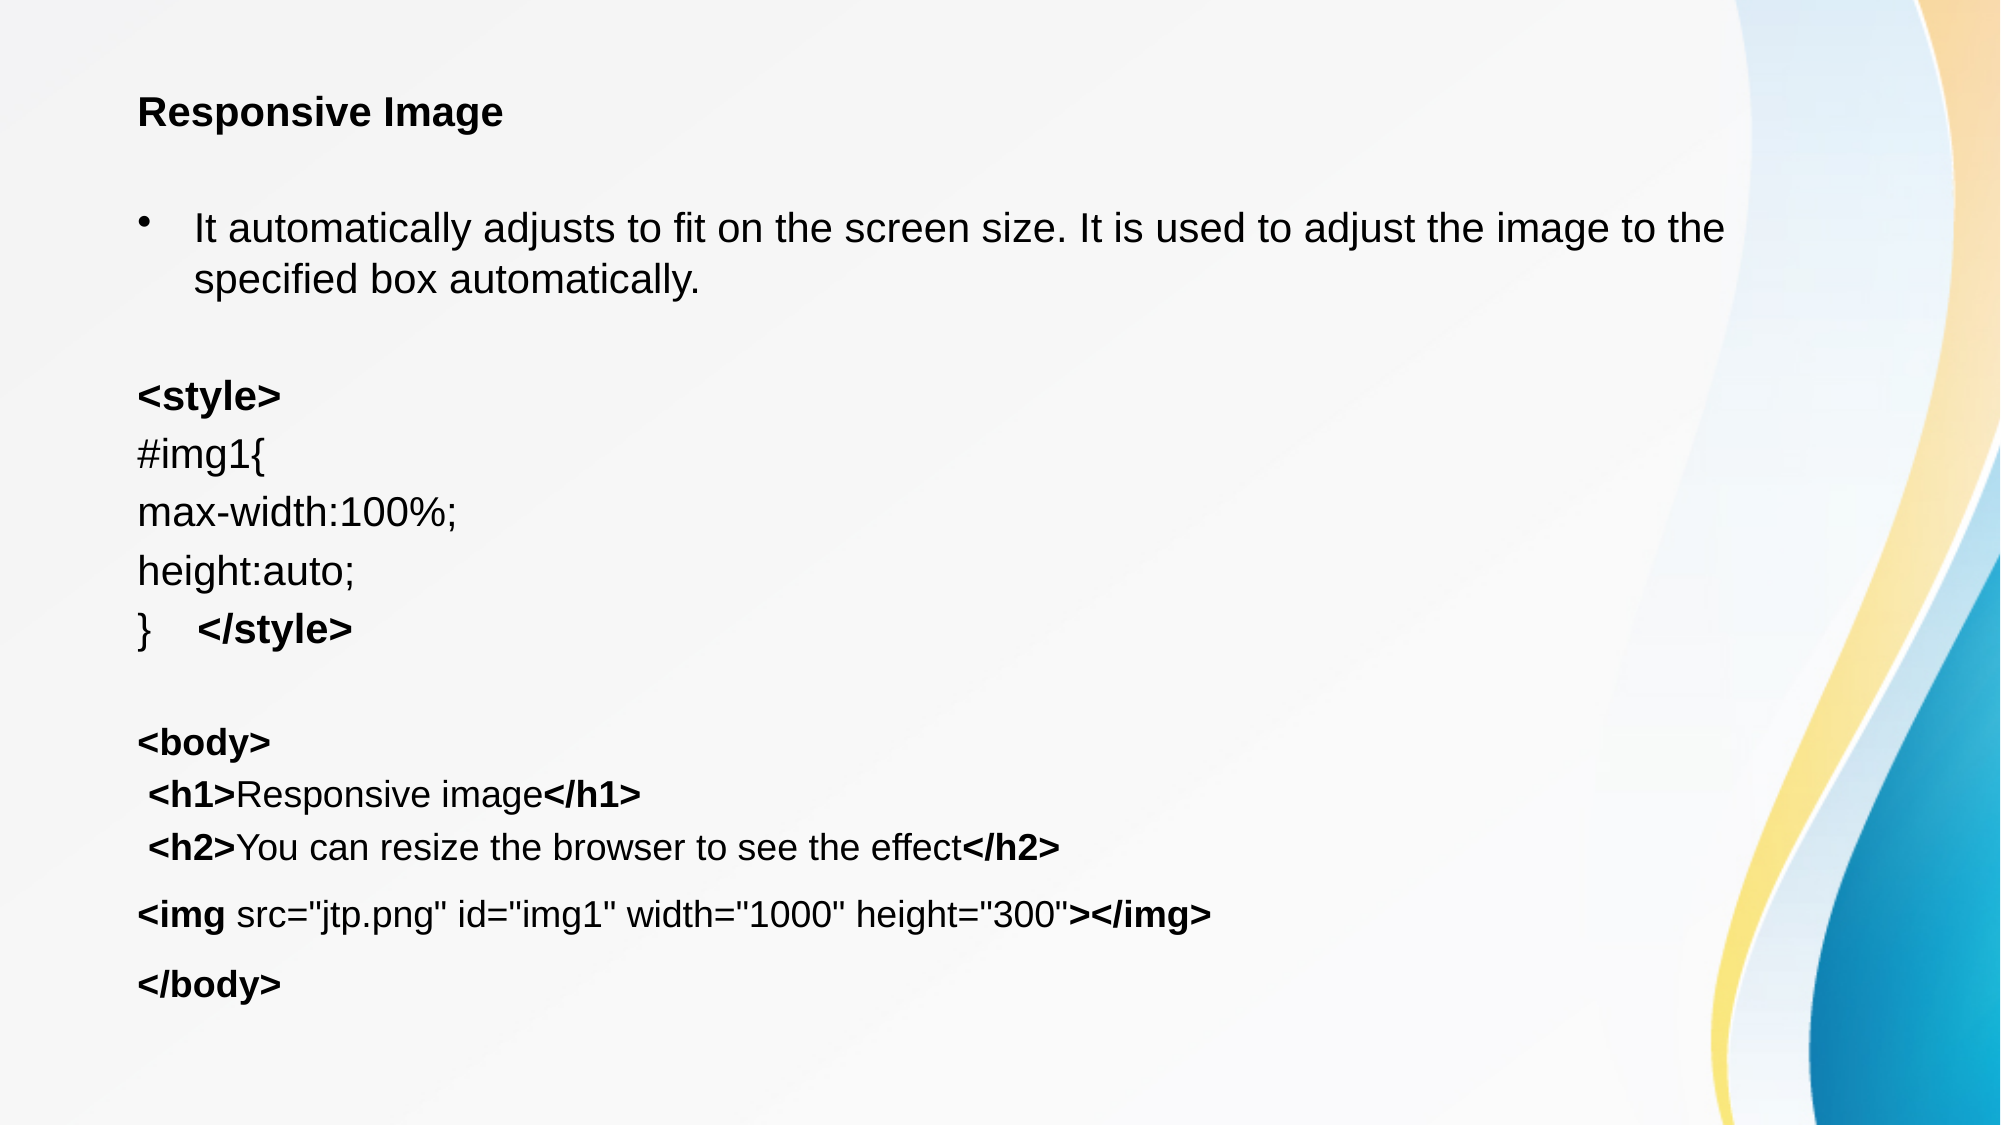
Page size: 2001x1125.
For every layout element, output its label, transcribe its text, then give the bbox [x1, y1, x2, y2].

picture [0, 0, 2001, 1125]
list Responsive Image It automatically adjusts to fit on the screen size. It is used to adjust the image to the specified box automatically. <style> #img1{ max-width:100%; height:auto; } </style> <body> <h1>Responsive image</h1> <h2>You can resize the browser to see the effect</h2> <img src="jtp.png" id="img1" width="1000" height="300"></img> </body> [122, 76, 1892, 1057]
